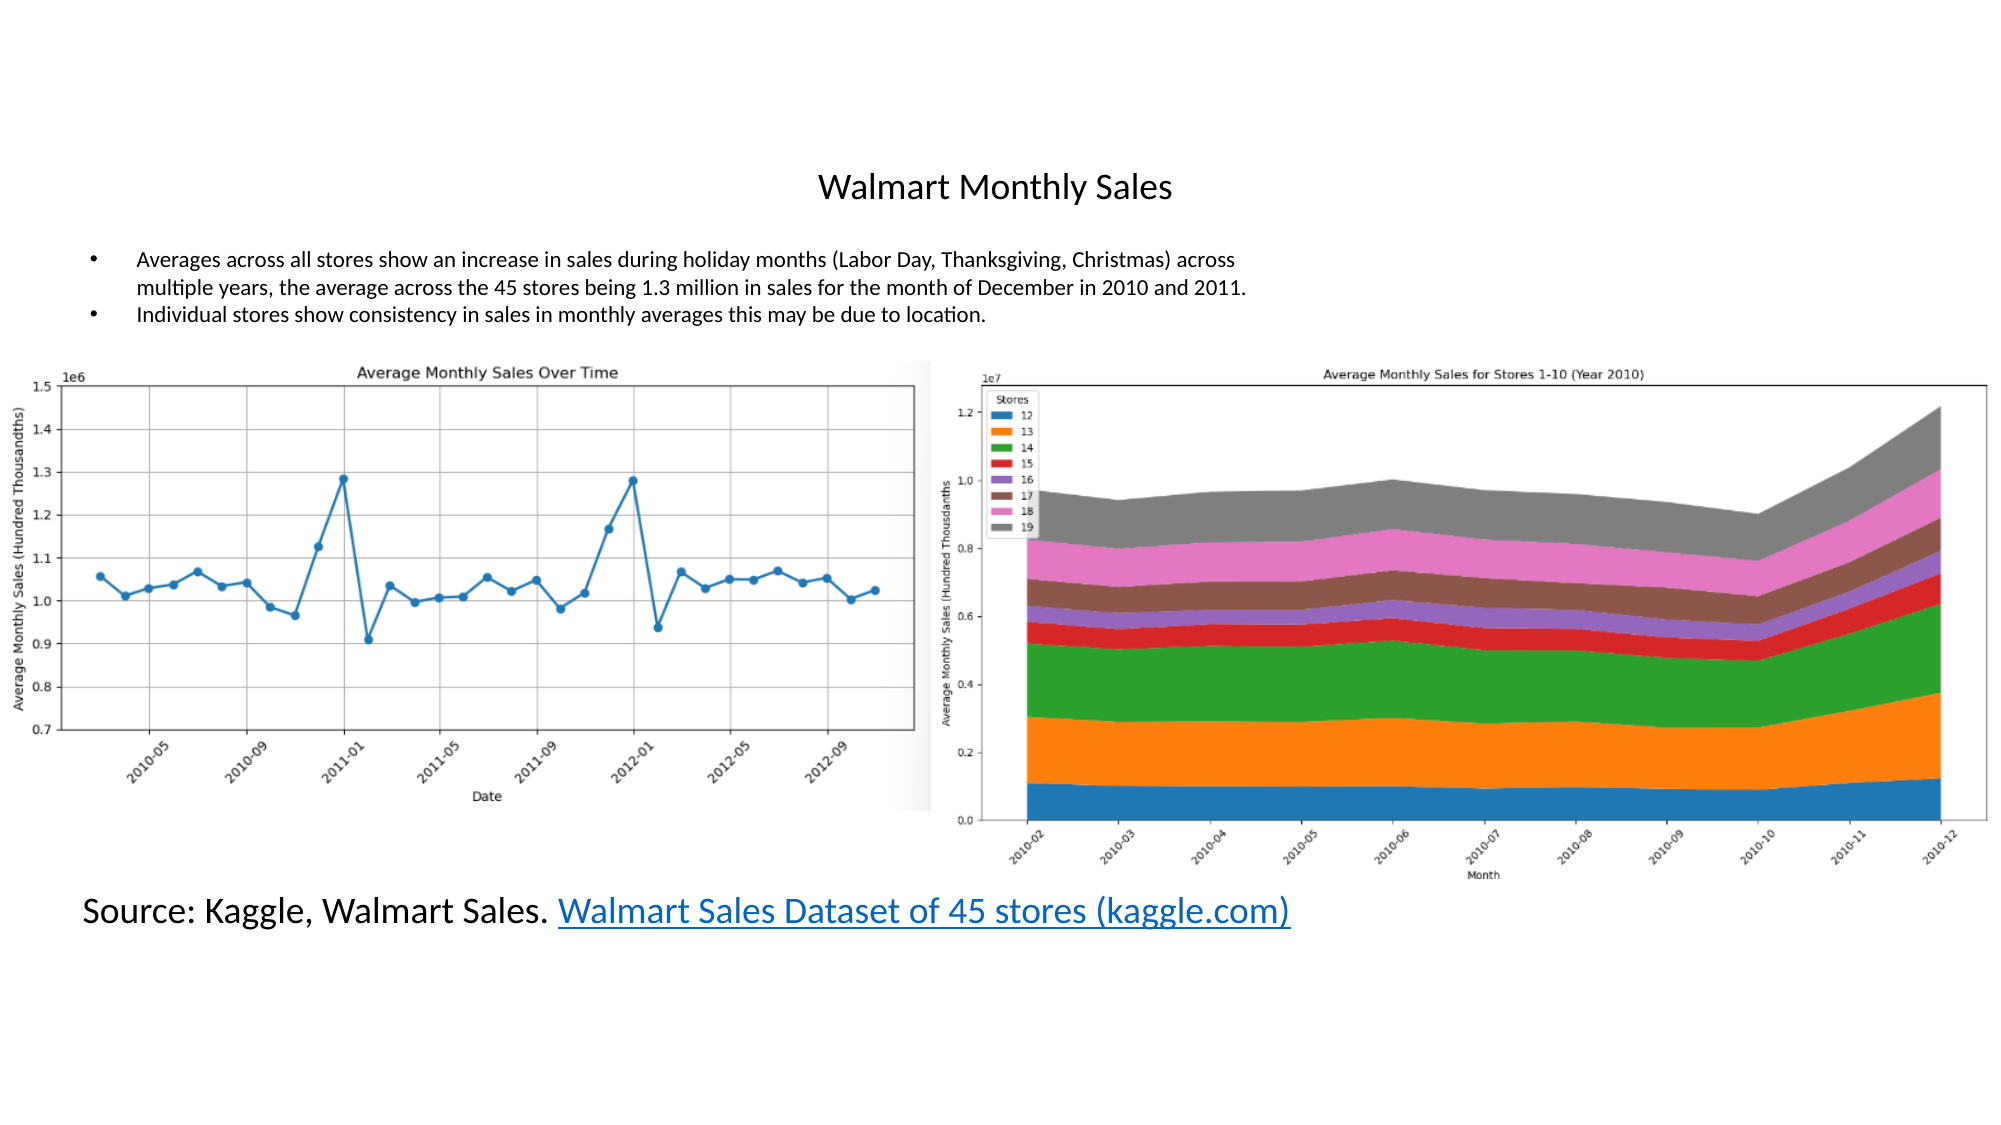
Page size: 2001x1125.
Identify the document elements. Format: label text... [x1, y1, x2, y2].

picture [0, 361, 931, 811]
text_box Walmart Monthly Sales [803, 154, 1197, 215]
picture [936, 361, 2000, 880]
text_box Source: Kaggle, Walmart Sales. Walmart Sales Dataset of 45 stores (kaggle.com) [67, 879, 1306, 939]
text_box Averages across all stores show an increase in sales during holiday months (Labor Day, Thanksgiving, Christmas) across multiple years, the average across the 45 stores being 1.3 million in sales for the month of December in 2010 and 2011. Individual stores show consistency in sales in monthly averages this may be due to location. [75, 237, 1278, 362]
